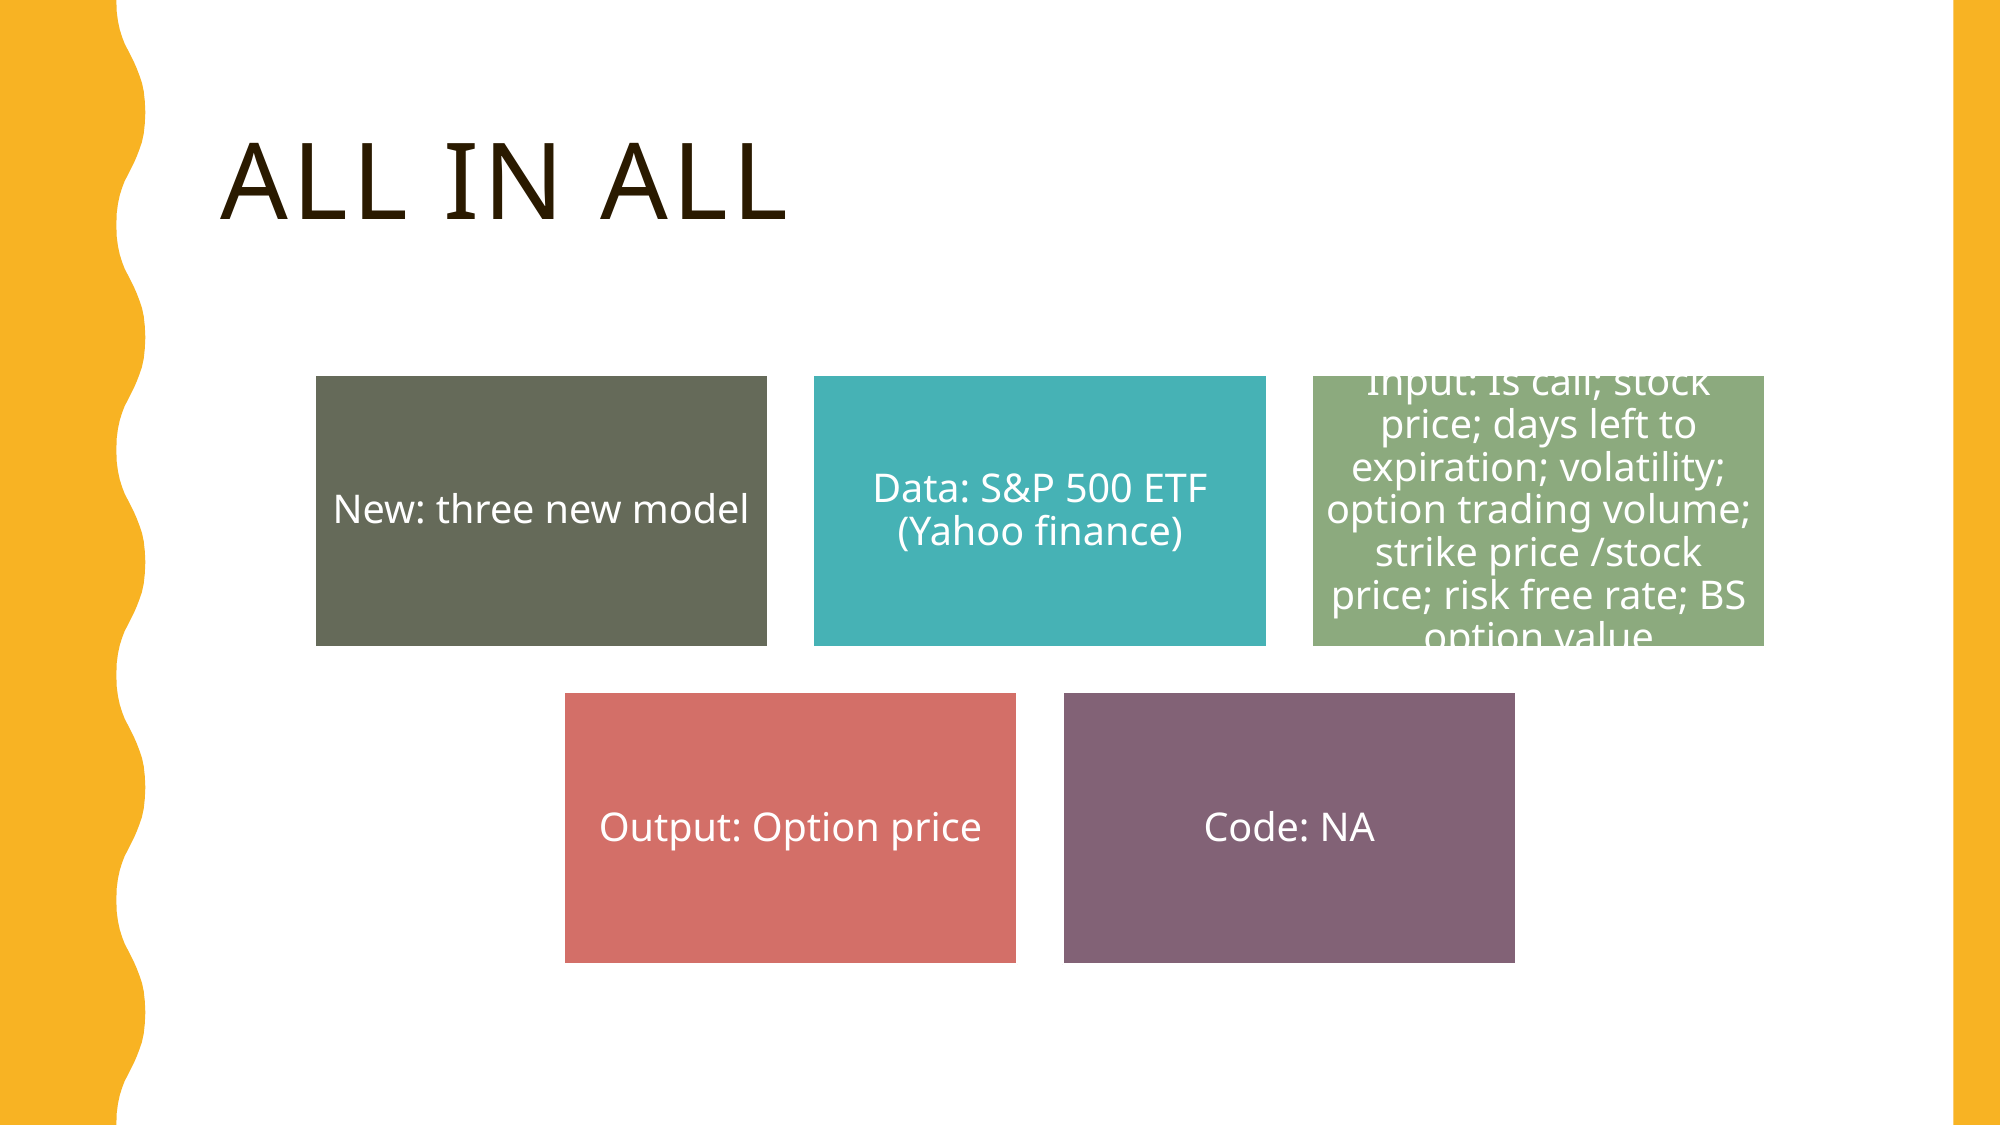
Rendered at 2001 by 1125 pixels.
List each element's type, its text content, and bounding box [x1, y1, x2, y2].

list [205, 374, 1875, 965]
text_box [0, 0, 146, 1125]
text_box [1952, 0, 2000, 1125]
text_box [117, 0, 1952, 1125]
title All in all [205, 62, 1875, 308]
